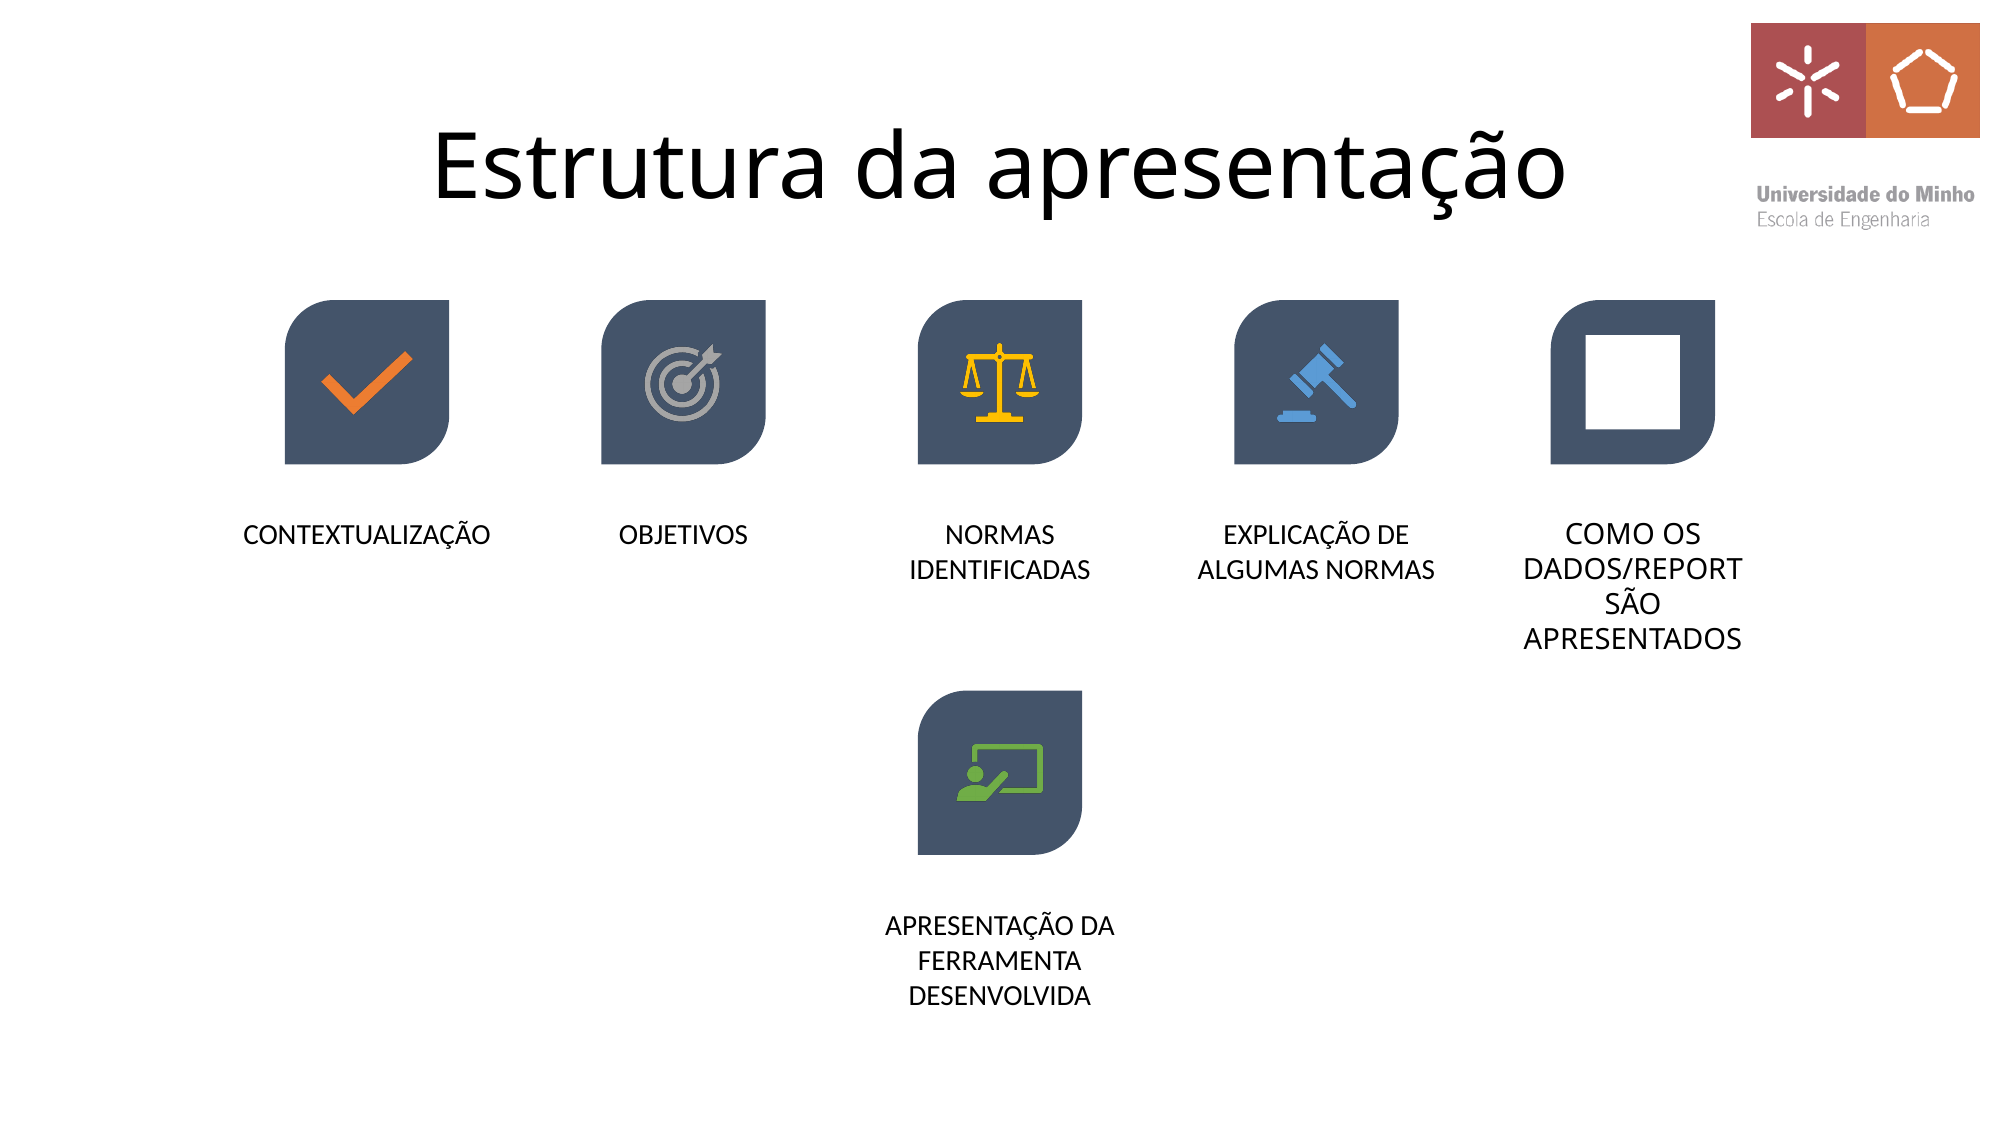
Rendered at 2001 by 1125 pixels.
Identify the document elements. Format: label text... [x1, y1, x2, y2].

title Estrutura da apresentação [137, 59, 1863, 278]
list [137, 299, 1863, 1014]
picture [1751, 23, 1980, 232]
